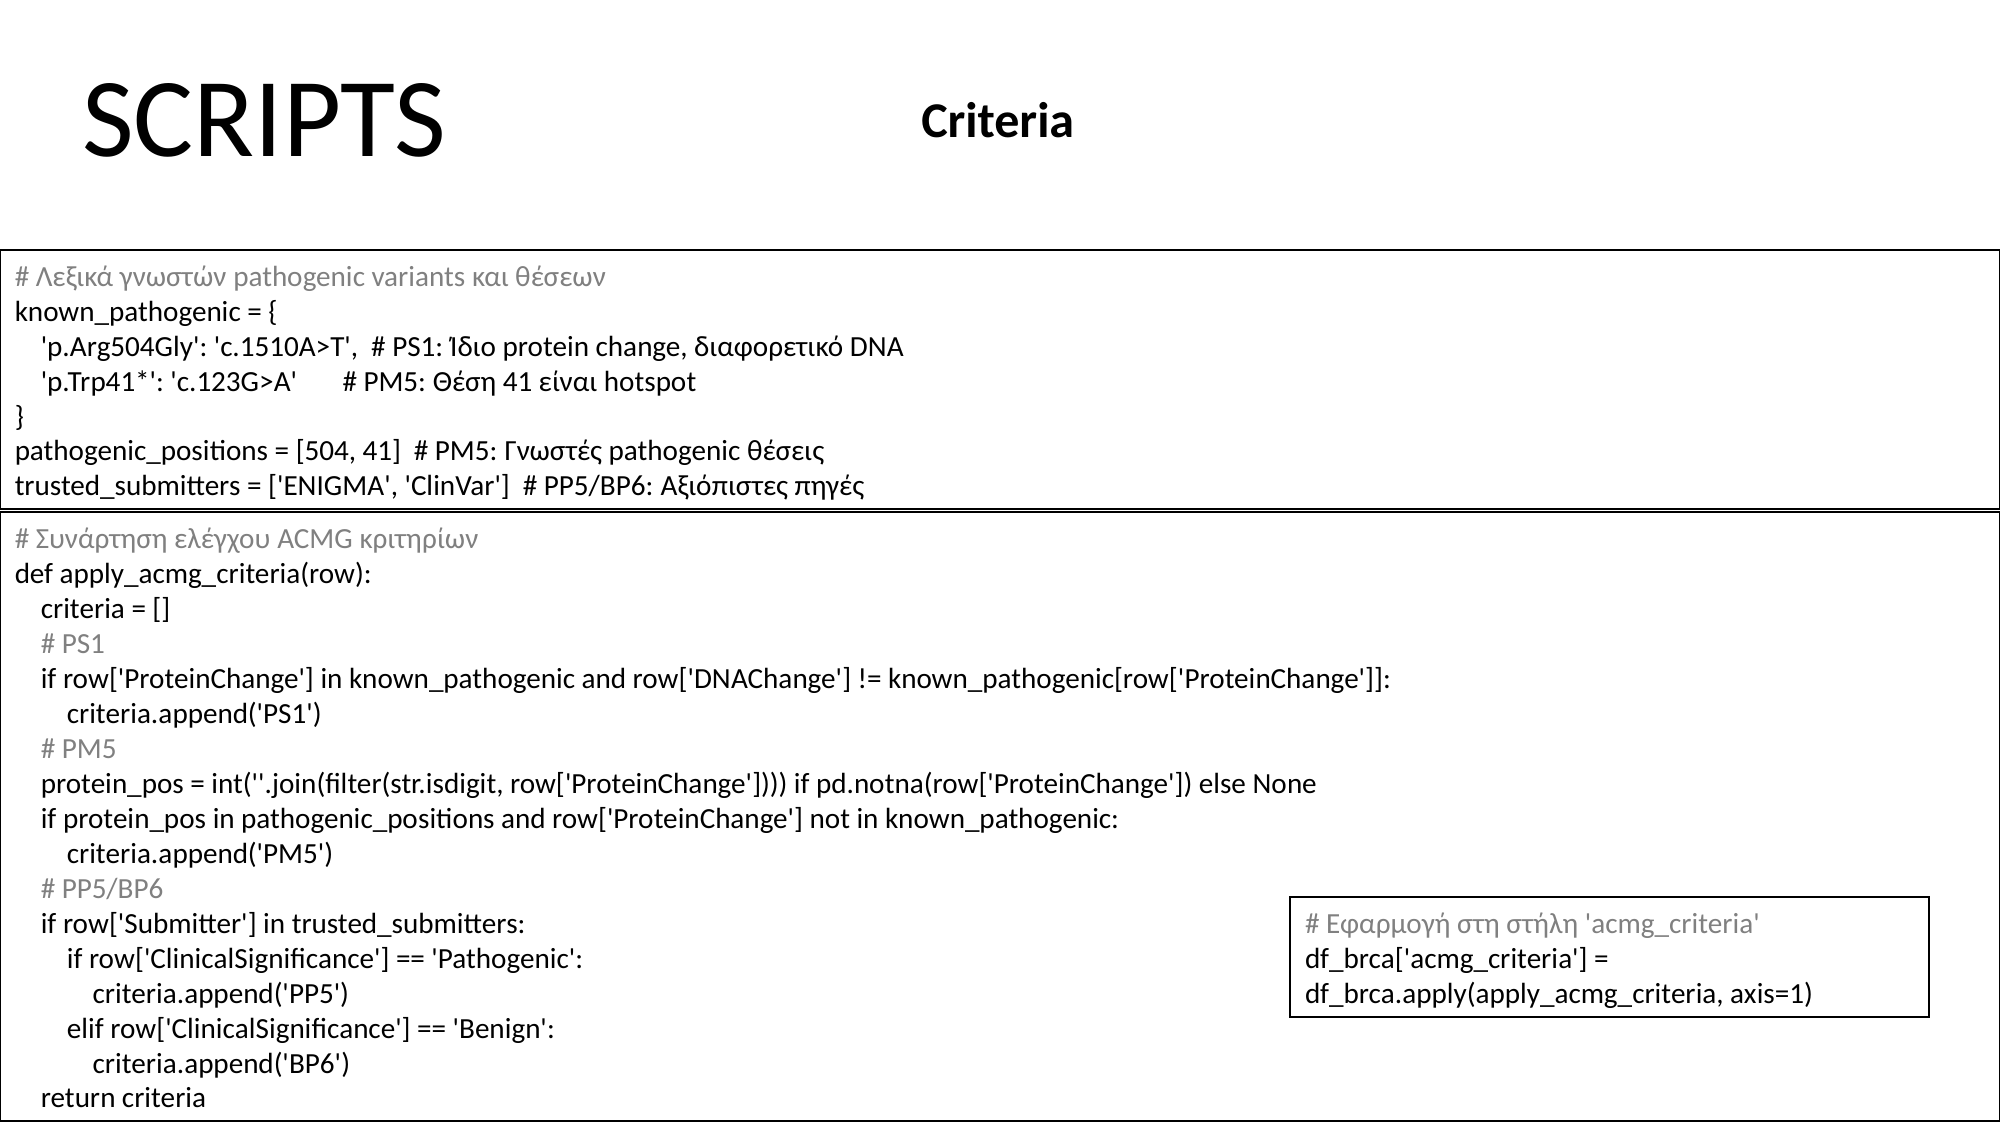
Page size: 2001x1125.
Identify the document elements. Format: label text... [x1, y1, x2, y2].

text_box # Συνάρτηση ελέγχου ACMG κριτηρίων def apply_acmg_criteria(row): criteria = [] # PS1 if row['ProteinChange'] in known_pathogenic and row['DNAChange'] != known_pathogenic[row['ProteinChange']]: criteria.append('PS1') # PM5 protein_pos = int(''.join(filter(str.isdigit, row['ProteinChange']))) if pd.notna(row['ProteinChange']) else None if protein_pos in pathogenic_positions and row['ProteinChange'] not in known_pathogenic: criteria.append('PM5') # PP5/BP6 if row['Submitter'] in trusted_submitters: if row['ClinicalSignificance'] == 'Pathogenic': criteria.append('PP5') elif row['ClinicalSignificance'] == 'Benign': criteria.append('BP6') return criteria [0, 511, 2000, 1122]
text_box # Εφαρμογή στη στήλη 'acmg_criteria' df_brca['acmg_criteria'] = df_brca.apply(apply_acmg_criteria, axis=1) [1289, 896, 1930, 1018]
text_box Criteria [906, 80, 1120, 156]
text_box # Λεξικά γνωστών pathogenic variants και θέσεων known_pathogenic = { 'p.Arg504Gly': 'c.1510A>T', # PS1: Ίδιο protein change, διαφορετικό DNA 'p.Trp41*': 'c.123G>A' # PM5: Θέση 41 είναι hotspot } pathogenic_positions = [504, 41] # PM5: Γνωστές pathogenic θέσεις trusted_submitters = ['ENIGMA', 'ClinVar'] # PP5/BP6: Αξιόπιστες πηγές [0, 249, 2000, 510]
text_box SCRIPTS [67, 36, 462, 187]
